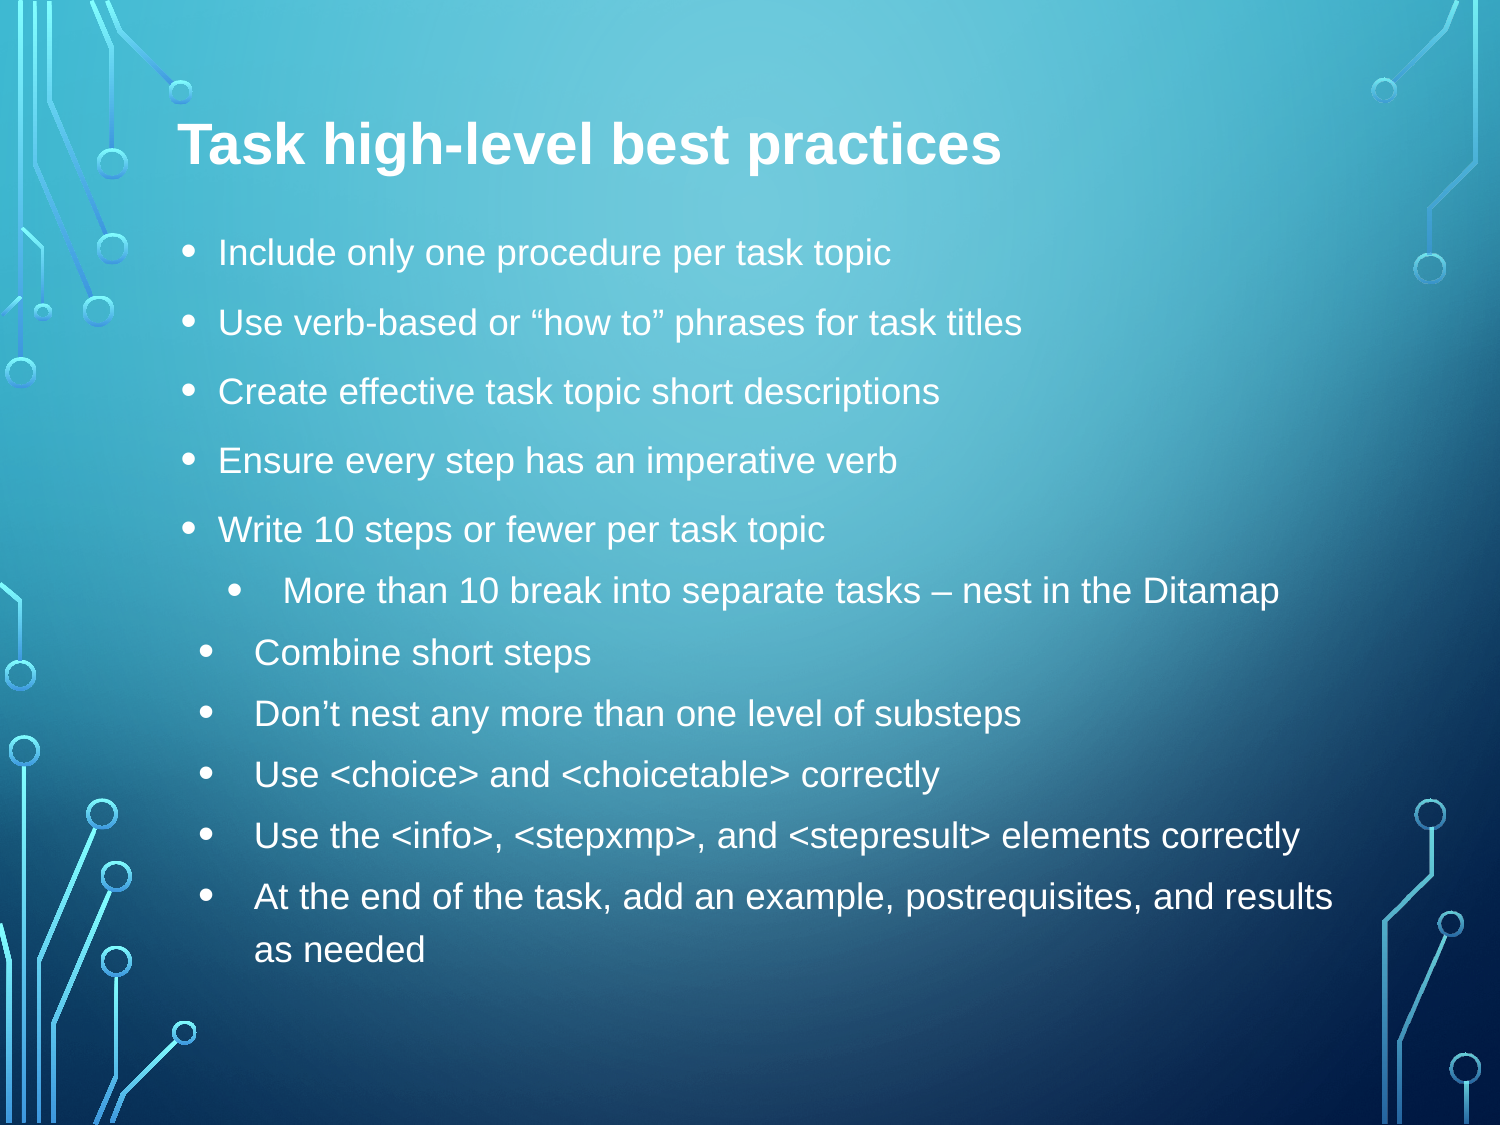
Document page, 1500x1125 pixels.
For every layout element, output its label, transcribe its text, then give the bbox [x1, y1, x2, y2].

title Task high-level best practices [162, 24, 1382, 268]
list Include only one procedure per task topic Use verb-based or “how to” phrases for task titles Create effective task topic short descriptions Ensure every step has an imperative verb Write 10 steps or fewer per task topic More than 10 break into separate tasks – nest in the Ditamap Combine short steps Don’t nest any more than one level of substeps Use <choice> and <choicetable> correctly Use the <info>, <stepxmp>, and <stepresult> elements correctly At the end of the task, add an example, postrequisites, and results as needed [165, 212, 1385, 988]
